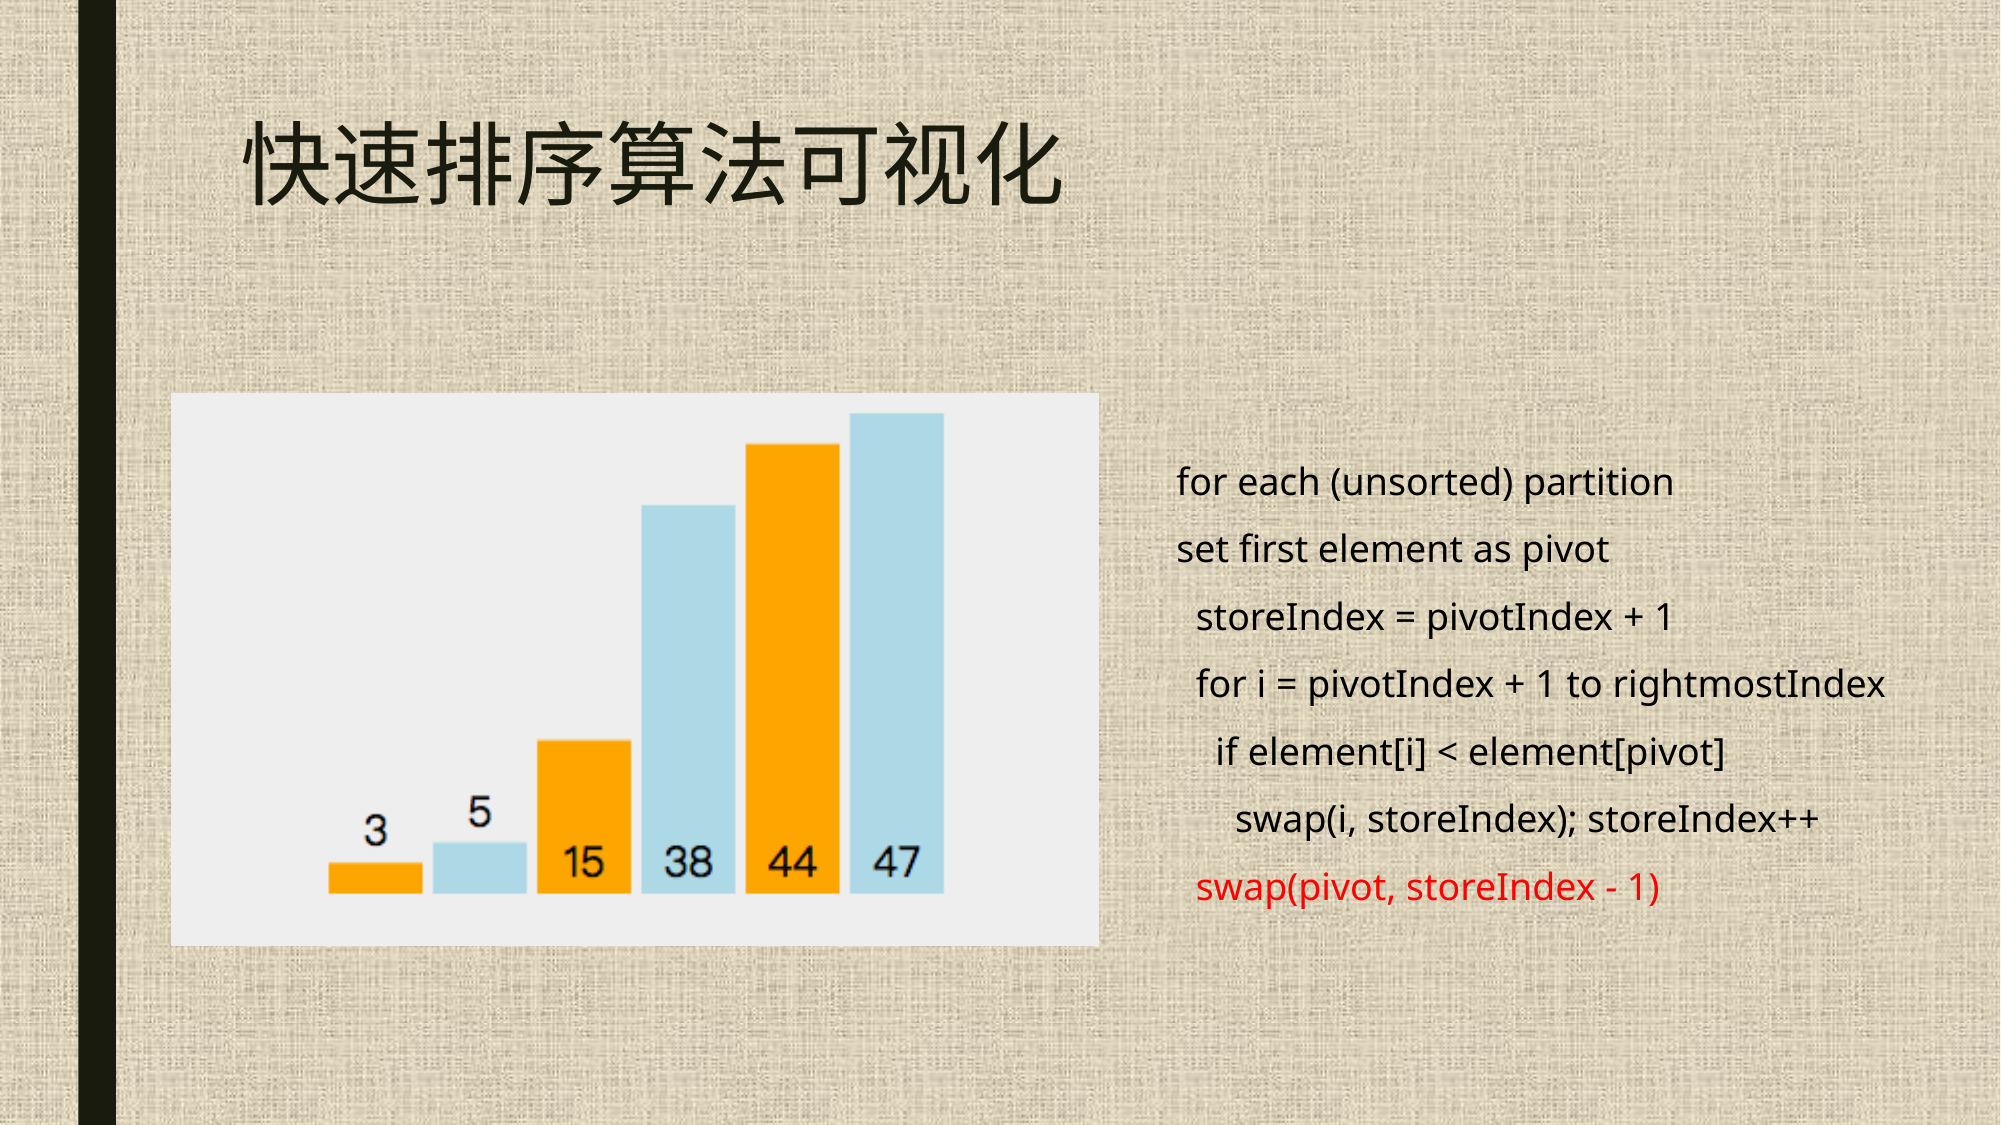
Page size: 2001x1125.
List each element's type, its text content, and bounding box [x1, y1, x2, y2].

title 快速排序算法可视化 [225, 112, 1800, 357]
picture [0, 0, 78, 1125]
picture [116, 0, 2001, 1125]
text_box for each (unsorted) partition set first element as pivot storeIndex = pivotIndex + 1 for i = pivotIndex + 1 to rightmostIndex if element[i] < element[pivot] swap(i, storeIndex); storeIndex++ swap(pivot, storeIndex - 1) [1161, 427, 2000, 916]
